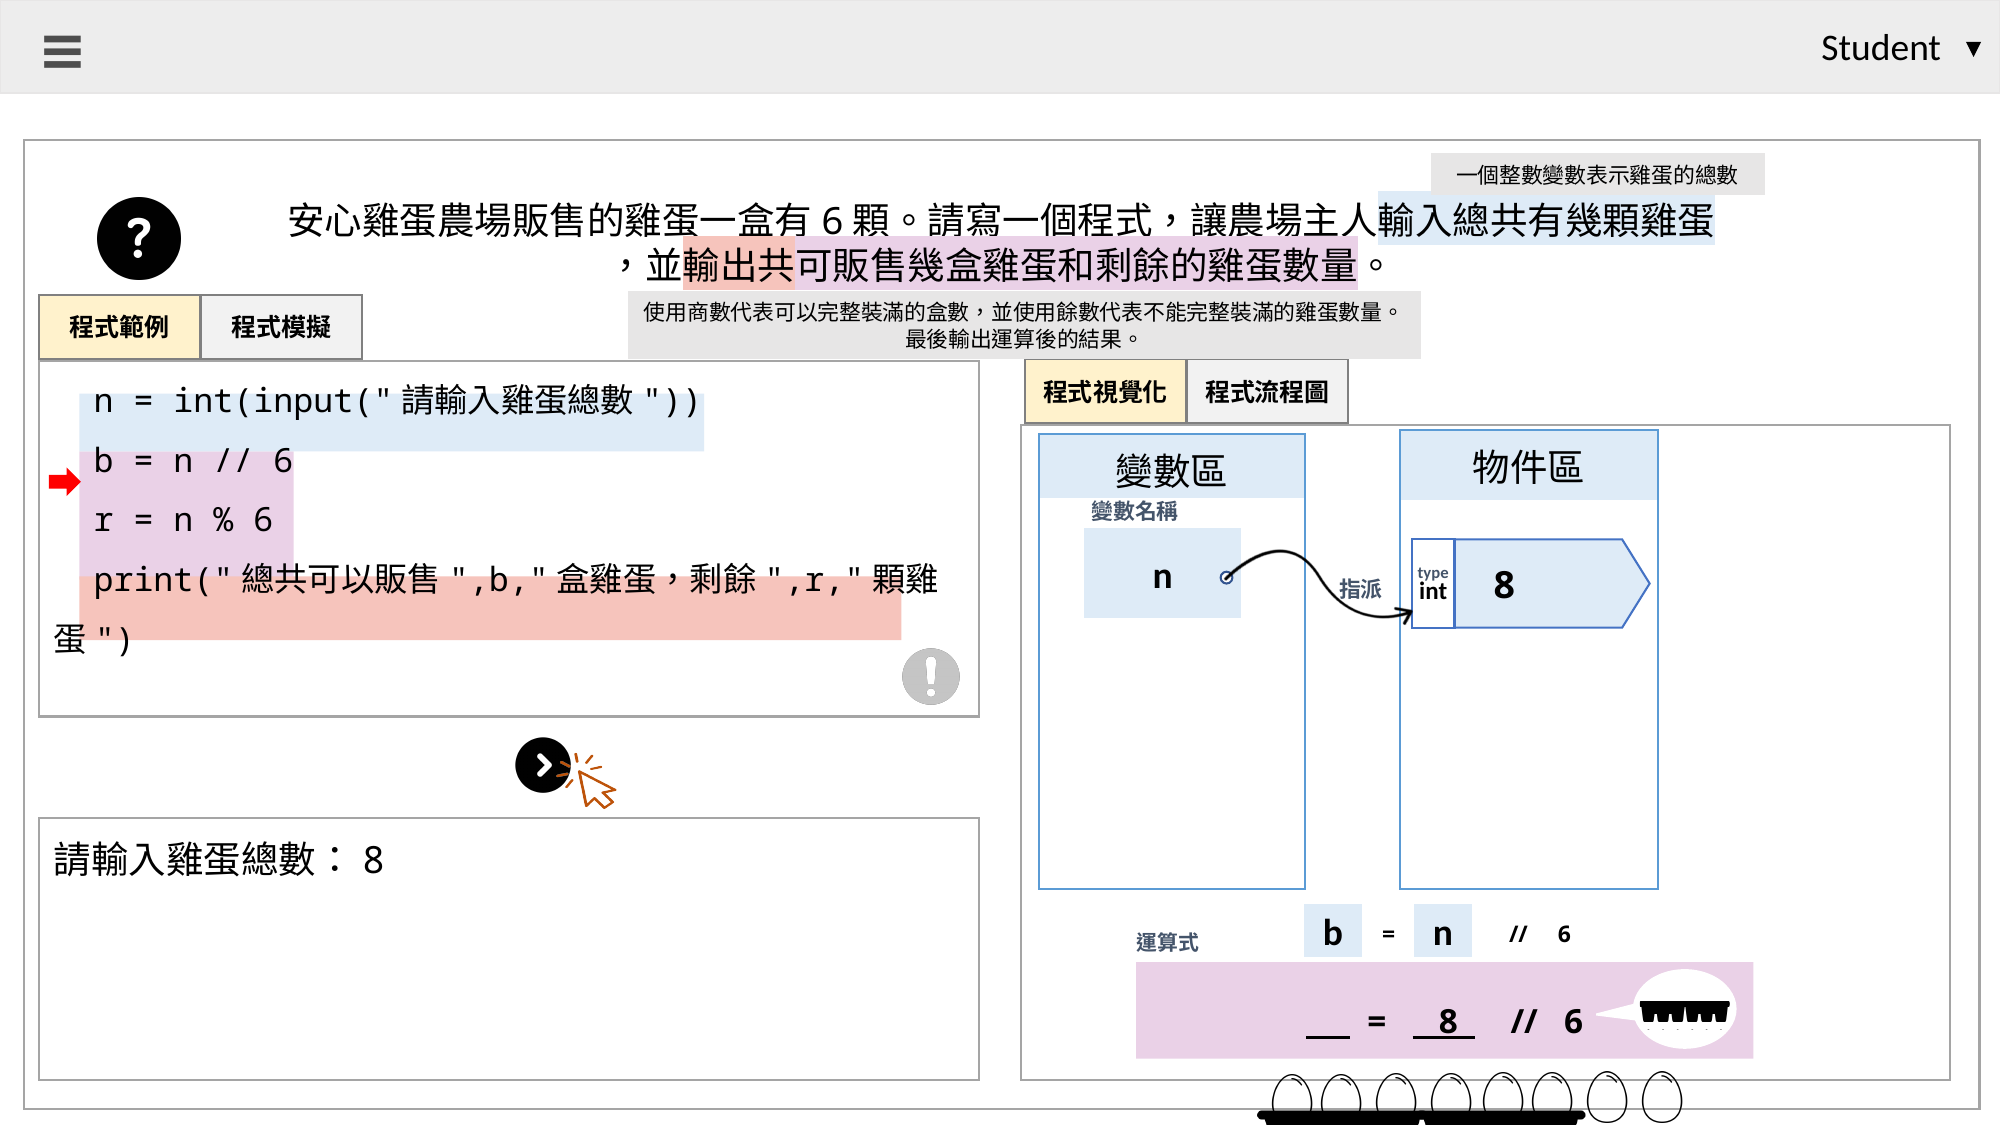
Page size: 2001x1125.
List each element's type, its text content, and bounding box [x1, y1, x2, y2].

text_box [79, 393, 902, 641]
picture [899, 645, 963, 708]
text_box [48, 467, 79, 497]
text_box 程式模擬 [199, 294, 363, 360]
table_cell [1401, 500, 1657, 888]
text_box ≡ [23, 5, 98, 90]
text_box 程式範例 [38, 294, 199, 360]
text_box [1229, 541, 1413, 653]
table_header 物件區 [1401, 431, 1657, 500]
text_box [1077, 490, 1336, 618]
text_box [1965, 41, 1982, 57]
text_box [1256, 1071, 1689, 1125]
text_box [1304, 901, 1665, 968]
text_box 程式視覺化 [1024, 359, 1185, 424]
table_header 變數區 [1040, 435, 1304, 498]
text_box [1020, 424, 1951, 1081]
text_box 運算式 [1122, 921, 1214, 962]
picture [97, 197, 181, 280]
table_cell [1040, 498, 1304, 888]
picture [1302, 653, 1394, 698]
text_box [1389, 539, 1650, 628]
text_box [1633, 970, 1736, 1048]
text_box [0, 0, 2000, 94]
text_box 程式流程圖 [1185, 359, 1349, 424]
picture [508, 730, 623, 812]
text_box n = int(input("請輸入雞蛋總數")) b = n // 6 r = n % 6 print("總共可以販售",b,"盒雞蛋，剩餘",r,"顆雞蛋") [38, 360, 980, 718]
text_box Student [1806, 16, 1981, 76]
text_box 使用商數代表可以完整裝滿的盒數，並使用餘數代表不能完整裝滿的雞蛋數量。 最後輸出運算後的結果。 [628, 291, 1421, 359]
text_box 一個整數變數表示雞蛋的總數 [1431, 153, 1765, 195]
text_box 請輸入雞蛋總數：8 [38, 817, 980, 1081]
text_box 安心雞蛋農場販售的雞蛋一盒有6顆。請寫一個程式，讓農場主人輸入總共有幾顆雞蛋 ，並輸出共可販售幾盒雞蛋和剩餘的雞蛋數量。 [23, 139, 1981, 1110]
